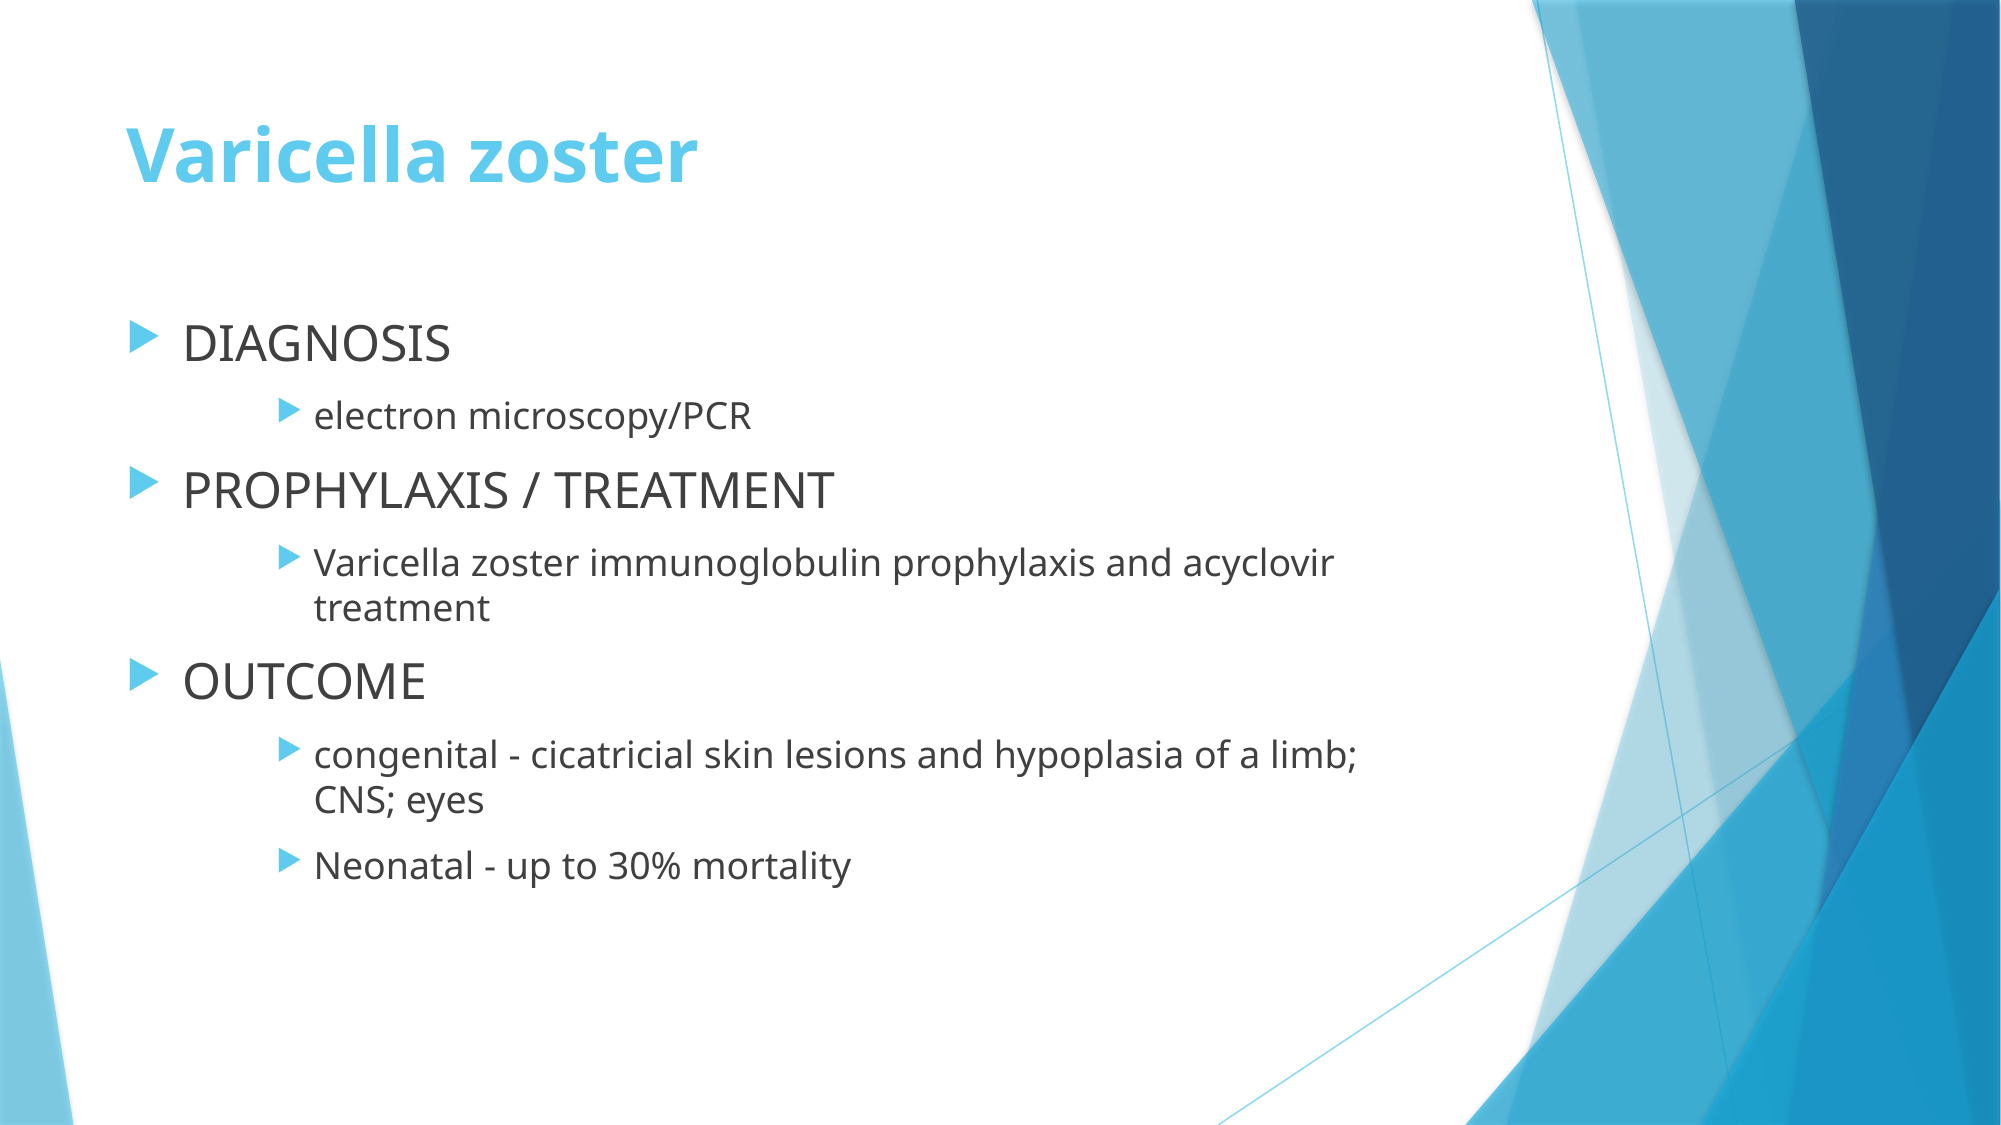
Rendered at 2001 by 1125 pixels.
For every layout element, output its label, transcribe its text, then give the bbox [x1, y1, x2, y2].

title Varicella zoster [111, 99, 1522, 317]
list DIAGNOSIS electron microscopy/PCR PROPHYLAXIS / TREATMENT Varicella zoster immunoglobulin prophylaxis and acyclovir treatment OUTCOME congenital - cicatricial skin lesions and hypoplasia of a limb; CNS; eyes Neonatal - up to 30% mortality [111, 304, 1387, 979]
